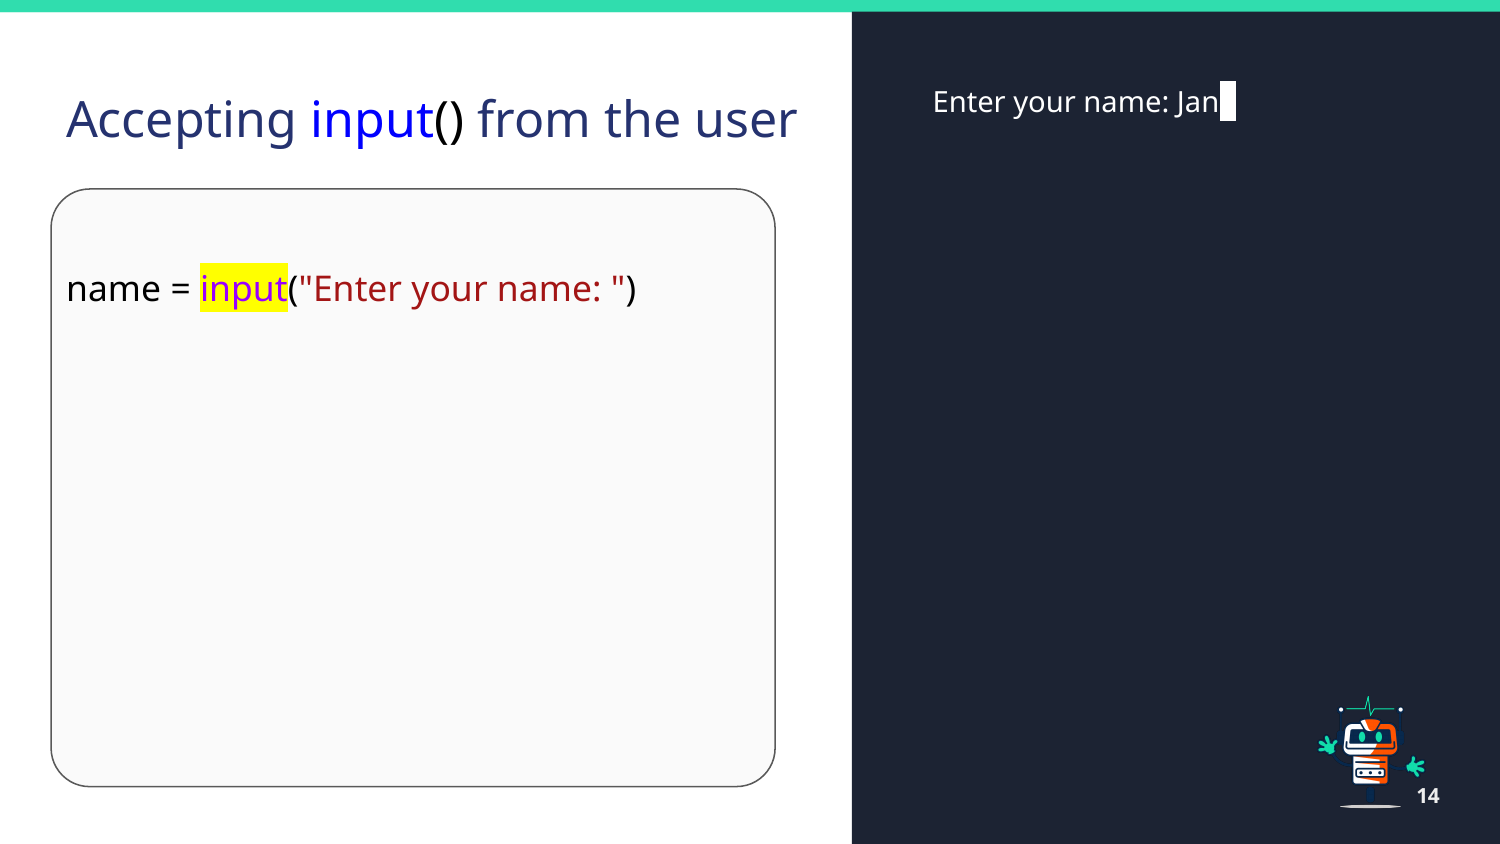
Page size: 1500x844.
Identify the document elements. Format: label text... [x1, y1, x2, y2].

title Accepting input() from the user [51, 72, 852, 167]
text_box [0, 0, 1500, 13]
text_box Enter your name: Jana [917, 68, 1455, 666]
text_box name = input("Enter your name: ") [51, 190, 801, 785]
text_box [851, 11, 1500, 844]
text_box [1309, 687, 1456, 830]
